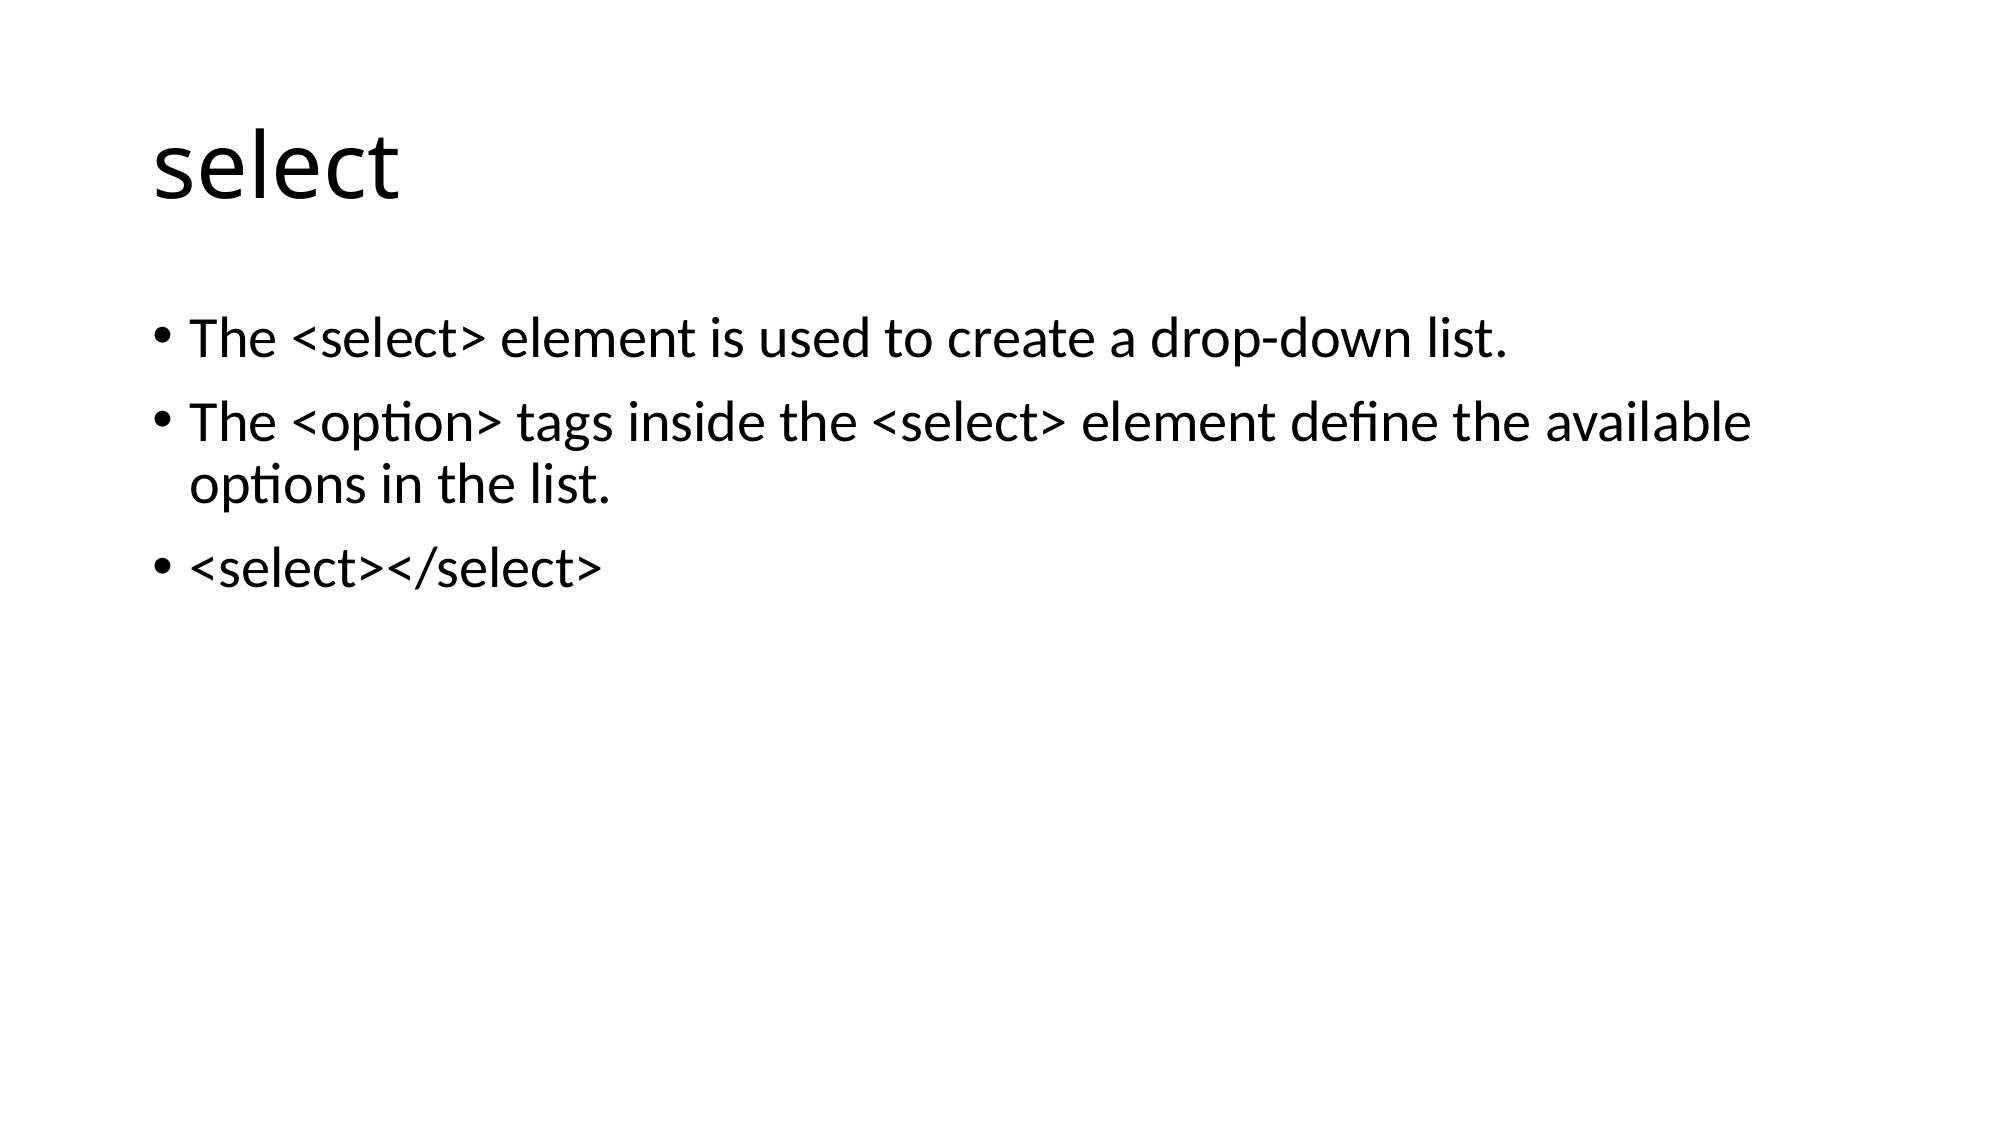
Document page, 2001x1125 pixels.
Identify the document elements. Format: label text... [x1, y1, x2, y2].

title select [137, 59, 1863, 278]
list The <select> element is used to create a drop-down list. The <option> tags inside the <select> element define the available options in the list. <select></select> [137, 299, 1863, 1014]
